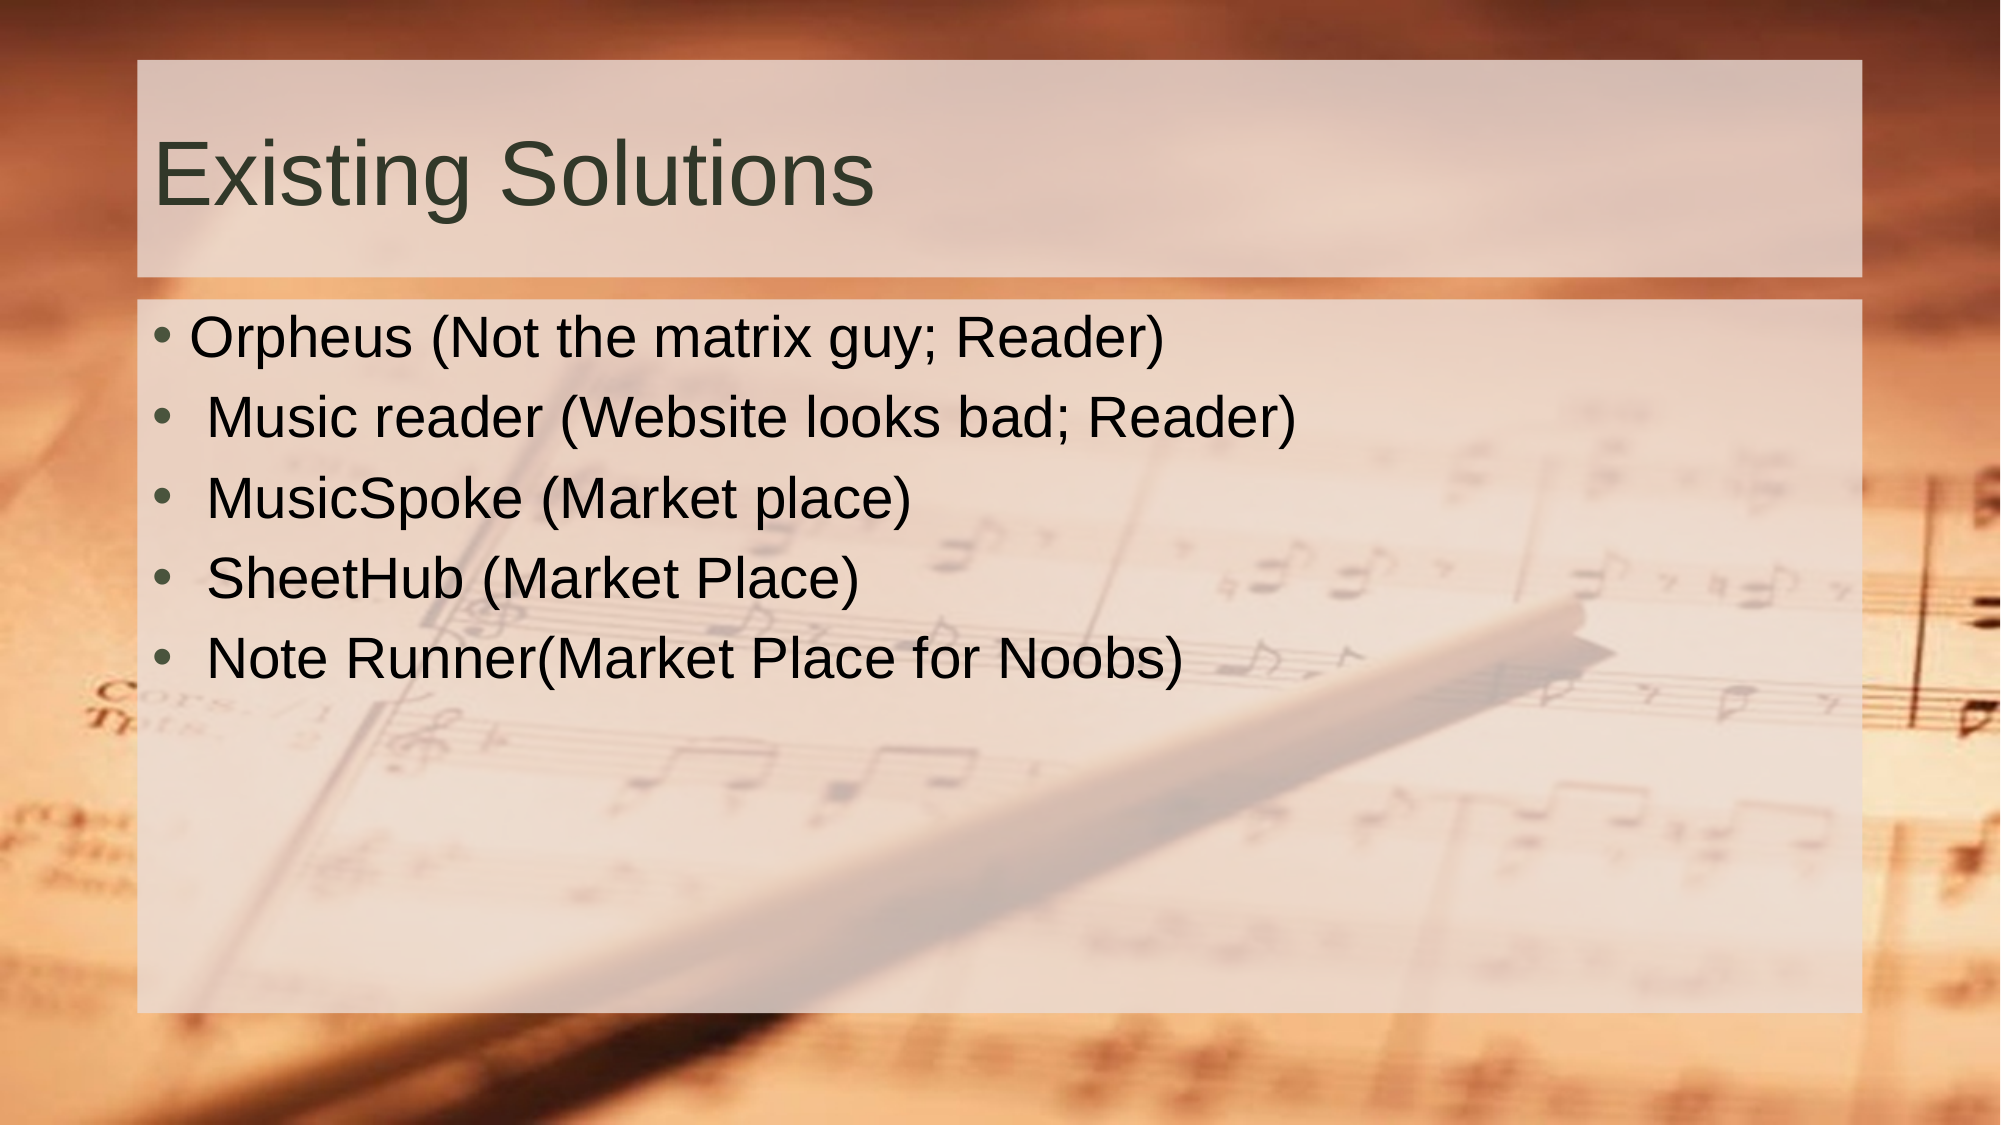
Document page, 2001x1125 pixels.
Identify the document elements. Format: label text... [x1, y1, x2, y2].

title Existing Solutions [137, 59, 1863, 278]
list Orpheus (Not the matrix guy; Reader) Music reader (Website looks bad; Reader) MusicSpoke (Market place) SheetHub (Market Place) Note Runner(Market Place for Noobs) [137, 299, 1863, 1014]
picture [0, 0, 2001, 1125]
